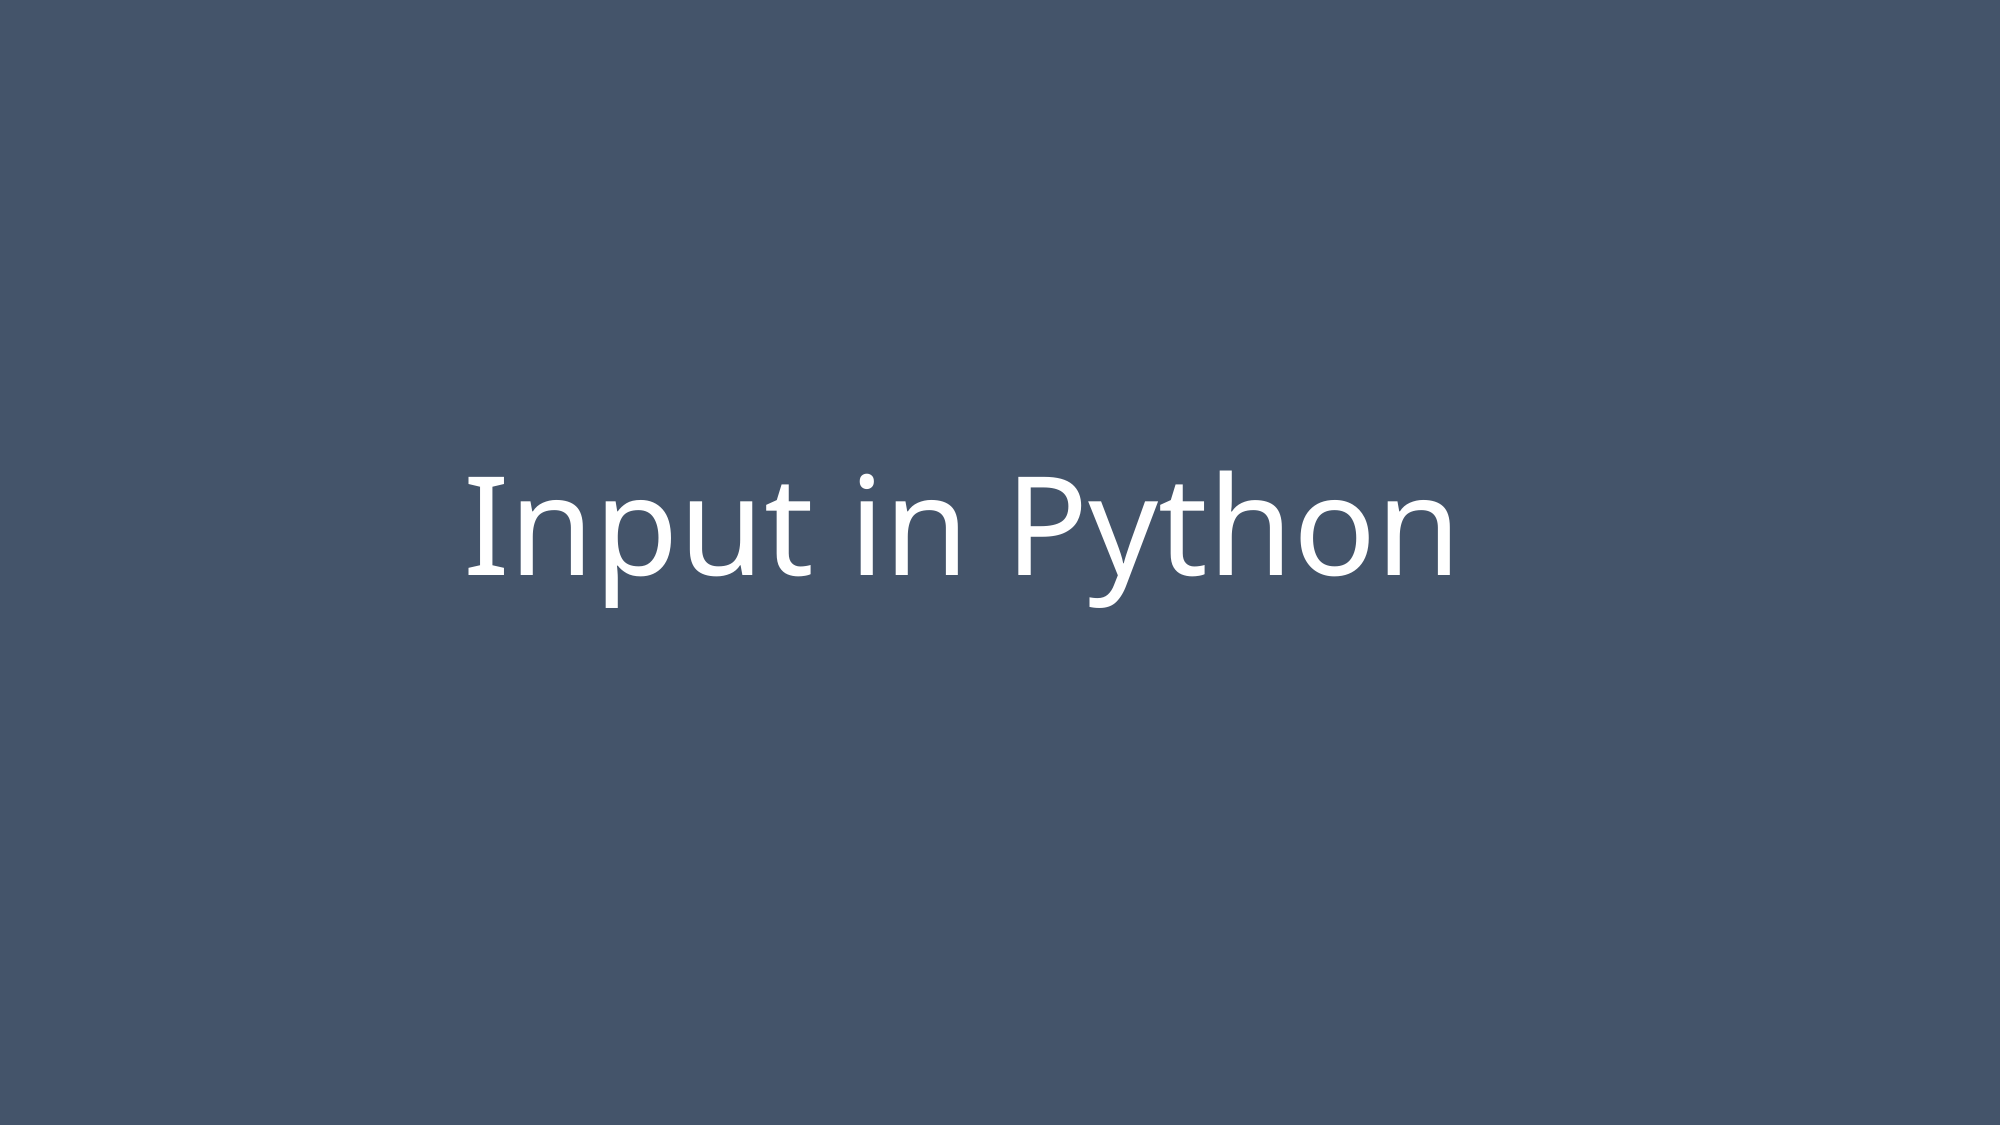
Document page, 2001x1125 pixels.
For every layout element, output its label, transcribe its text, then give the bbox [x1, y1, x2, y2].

title Input in Python [448, 145, 2000, 614]
